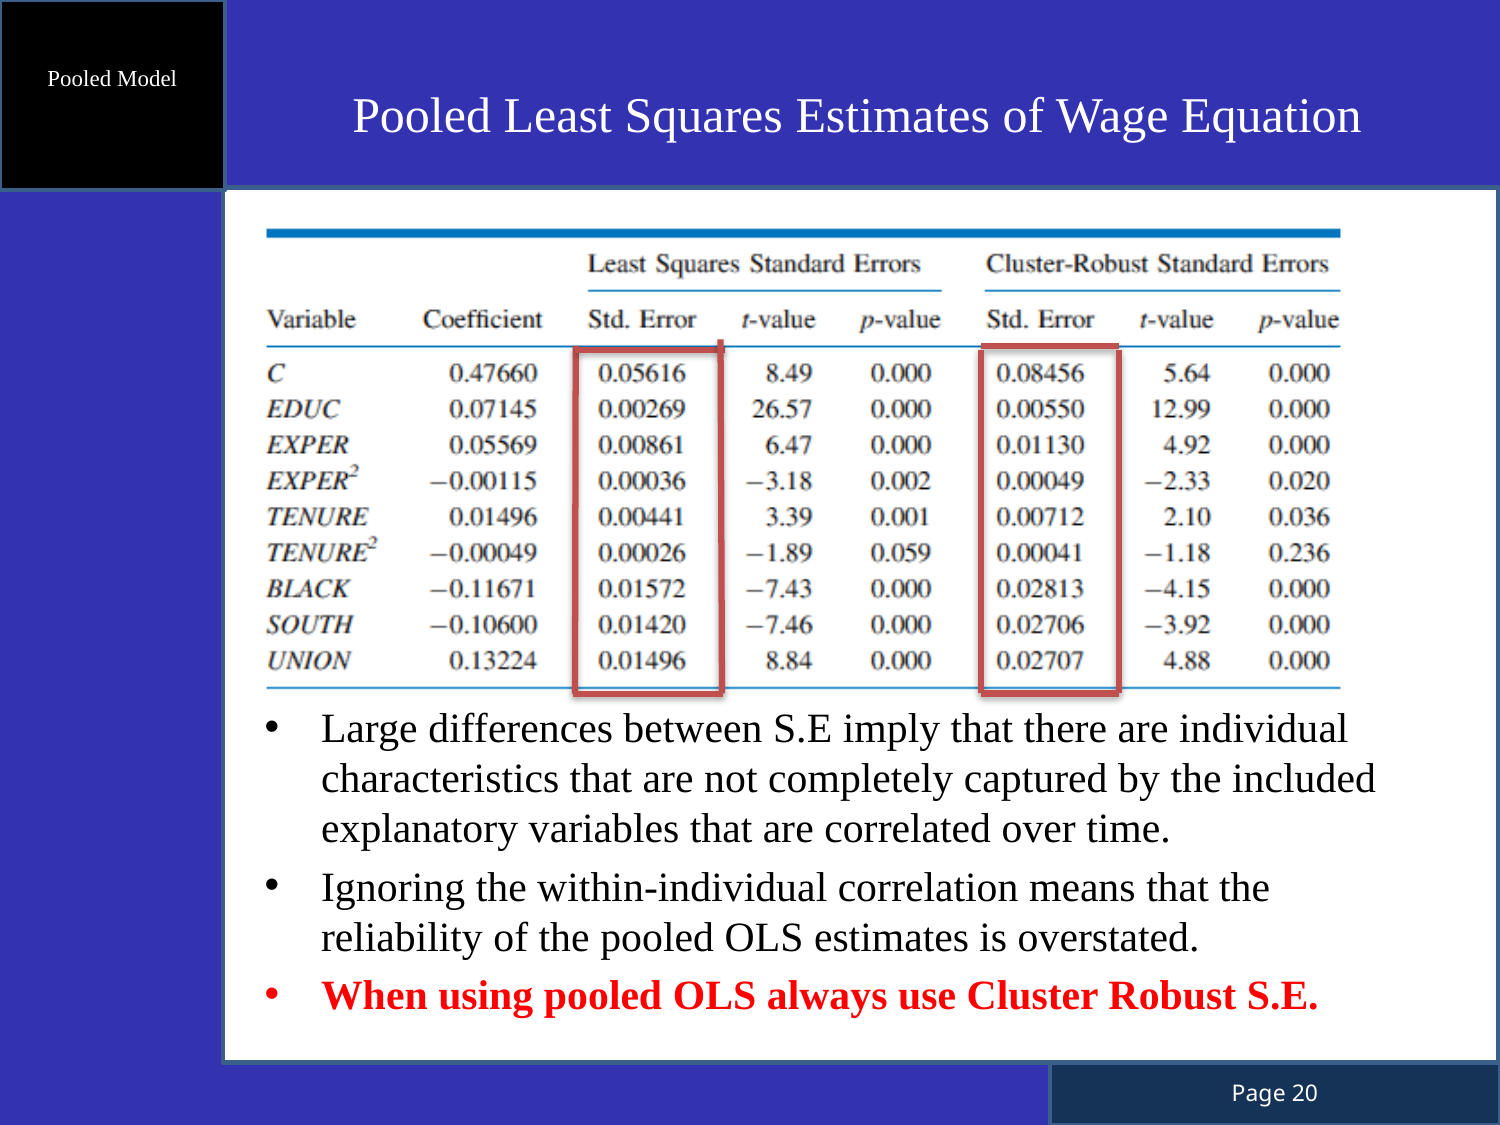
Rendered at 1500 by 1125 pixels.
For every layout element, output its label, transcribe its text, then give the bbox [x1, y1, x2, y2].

list [225, 189, 1500, 1065]
text_box Large differences between S.E imply that there are individual characteristics that are not completely captured by the included explanatory variables that are correlated over time. Ignoring the within-individual correlation means that the reliability of the pooled OLS estimates is overstated. When using pooled OLS always use Cluster Robust S.E. [249, 693, 1438, 1048]
text_box Pooled Least Squares Estimates of Wage Equation [224, 74, 1500, 150]
picture [249, 222, 1349, 701]
text_box Pooled Model [0, 55, 225, 99]
